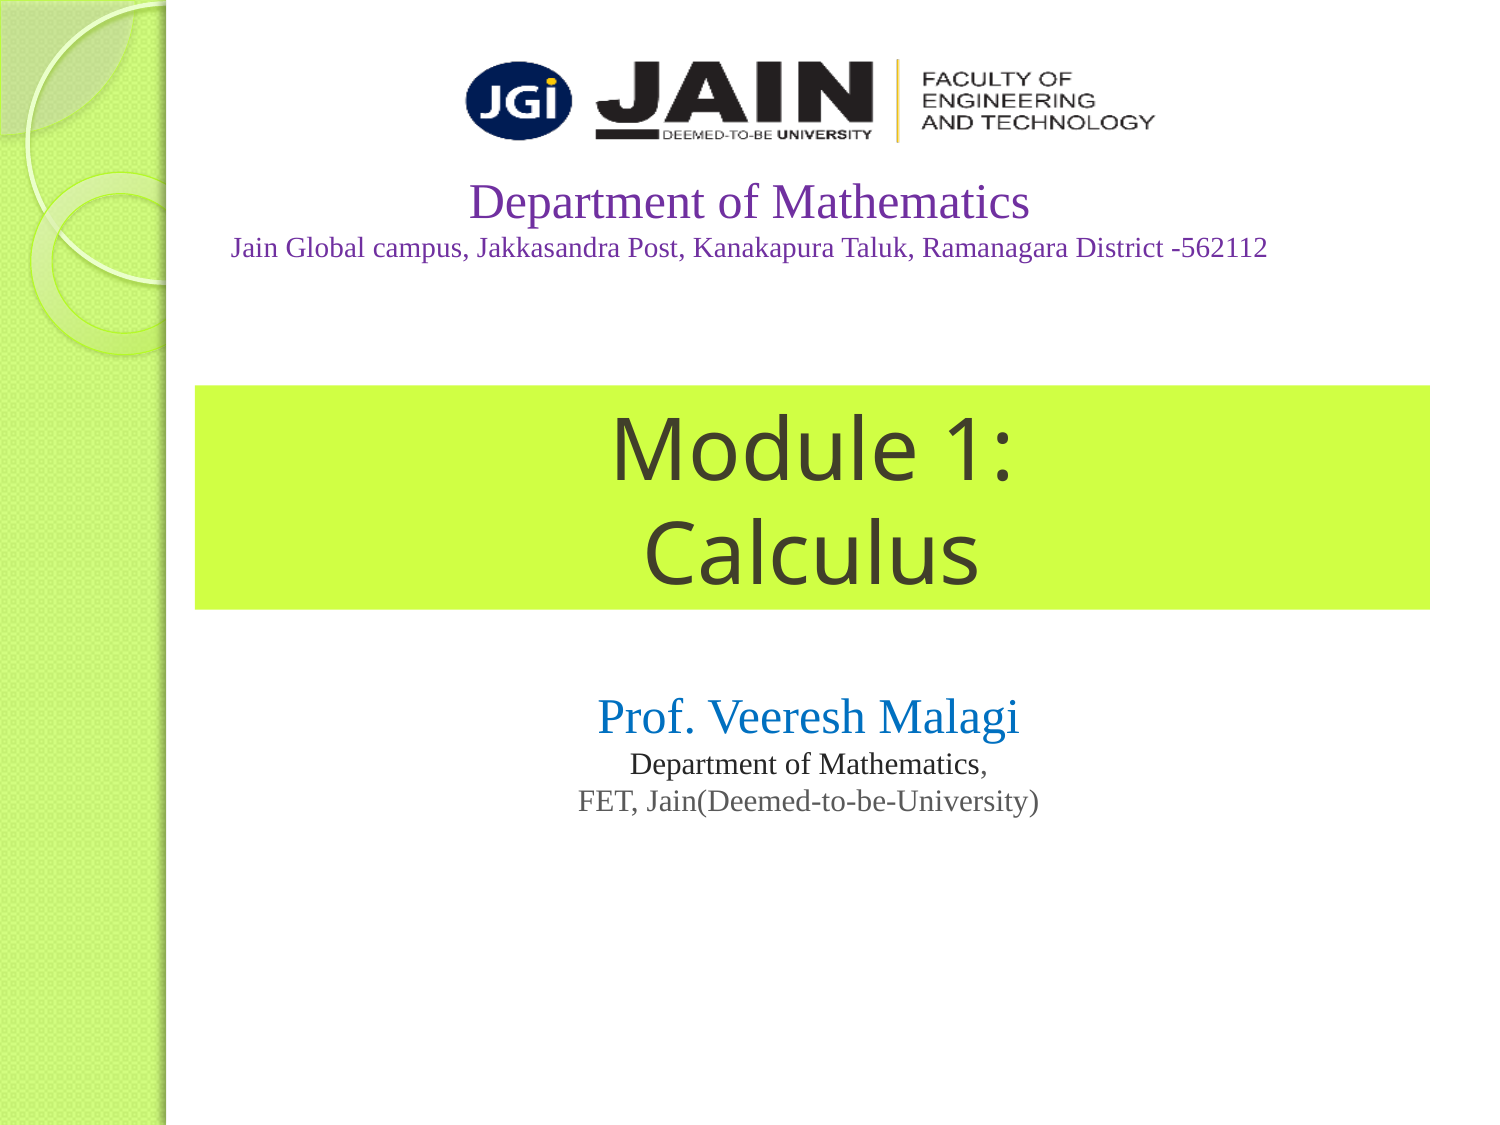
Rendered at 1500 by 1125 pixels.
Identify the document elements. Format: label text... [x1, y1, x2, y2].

picture [454, 42, 1170, 161]
text_box Prof. Veeresh Malagi Department of Mathematics, FET, Jain(Deemed-to-be-University) [135, 675, 1483, 863]
text_box Department of Mathematics Jain Global campus, Jakkasandra Post, Kanakapura Taluk, Ramanagara District -562112 [76, 160, 1424, 271]
title Module 1: Calculus [194, 385, 1430, 610]
